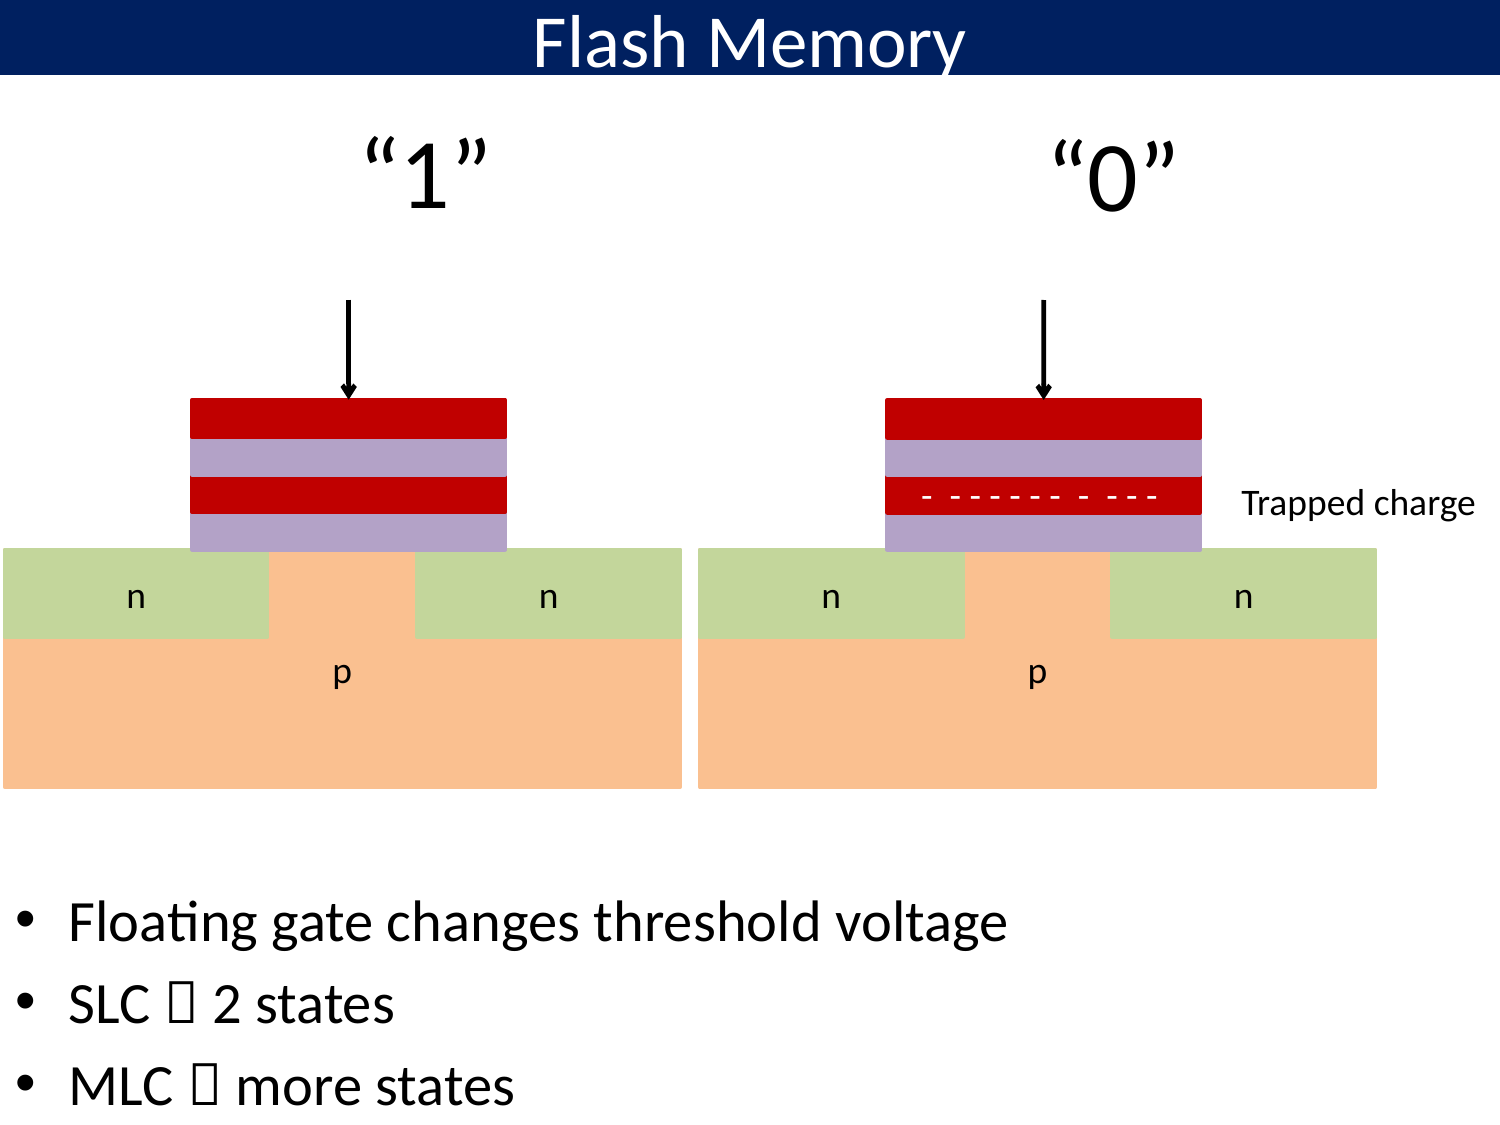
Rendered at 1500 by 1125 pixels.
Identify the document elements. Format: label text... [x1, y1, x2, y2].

text_box [190, 439, 507, 477]
text_box p [3, 552, 682, 789]
text_box [885, 398, 1202, 440]
text_box “1” [343, 101, 508, 236]
text_box n [3, 548, 269, 639]
text_box n [1110, 548, 1377, 639]
text_box - - - - - - - - - - - [885, 477, 1202, 515]
text_box [190, 398, 507, 439]
text_box n [698, 548, 965, 639]
text_box [190, 477, 507, 514]
text_box “0” [1031, 104, 1196, 239]
text_box [190, 514, 507, 552]
text_box p [698, 552, 1377, 789]
text_box [885, 440, 1202, 477]
text_box [885, 515, 1202, 552]
title Flash Memory [0, 0, 1500, 75]
list Floating gate changes threshold voltage SLC  2 states MLC  more states [0, 875, 1500, 1125]
text_box n [415, 548, 682, 639]
text_box Trapped charge [1226, 470, 1492, 531]
